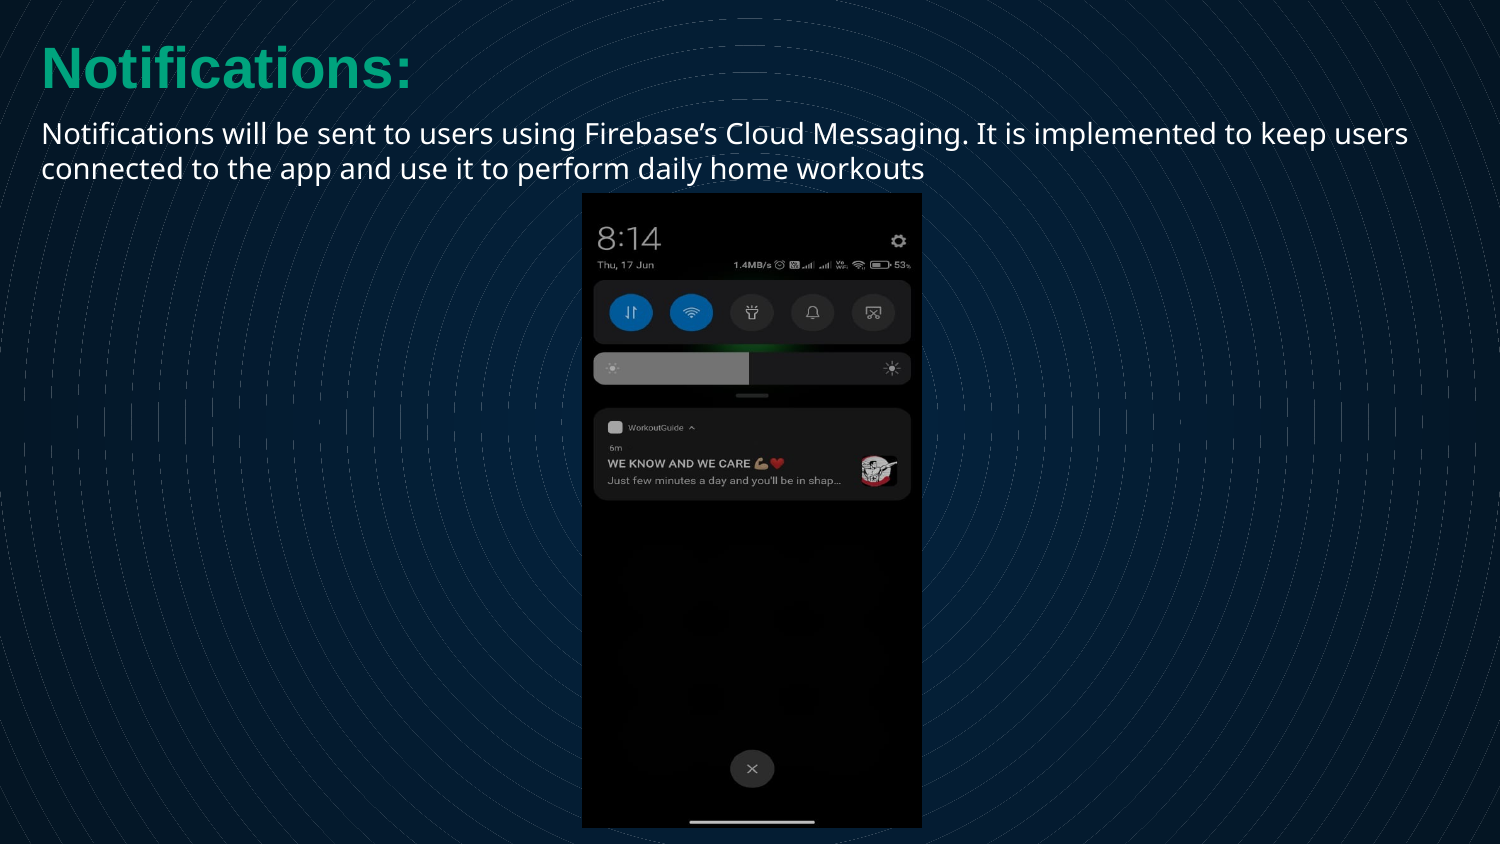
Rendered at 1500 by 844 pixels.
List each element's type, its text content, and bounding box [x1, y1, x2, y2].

text_box Notifications: [26, 22, 855, 108]
text_box Notifications will be sent to users using Firebase’s Cloud Messaging. It is implemented to keep users connected to the app and use it to perform daily home workouts [26, 108, 1457, 193]
picture [582, 193, 922, 828]
